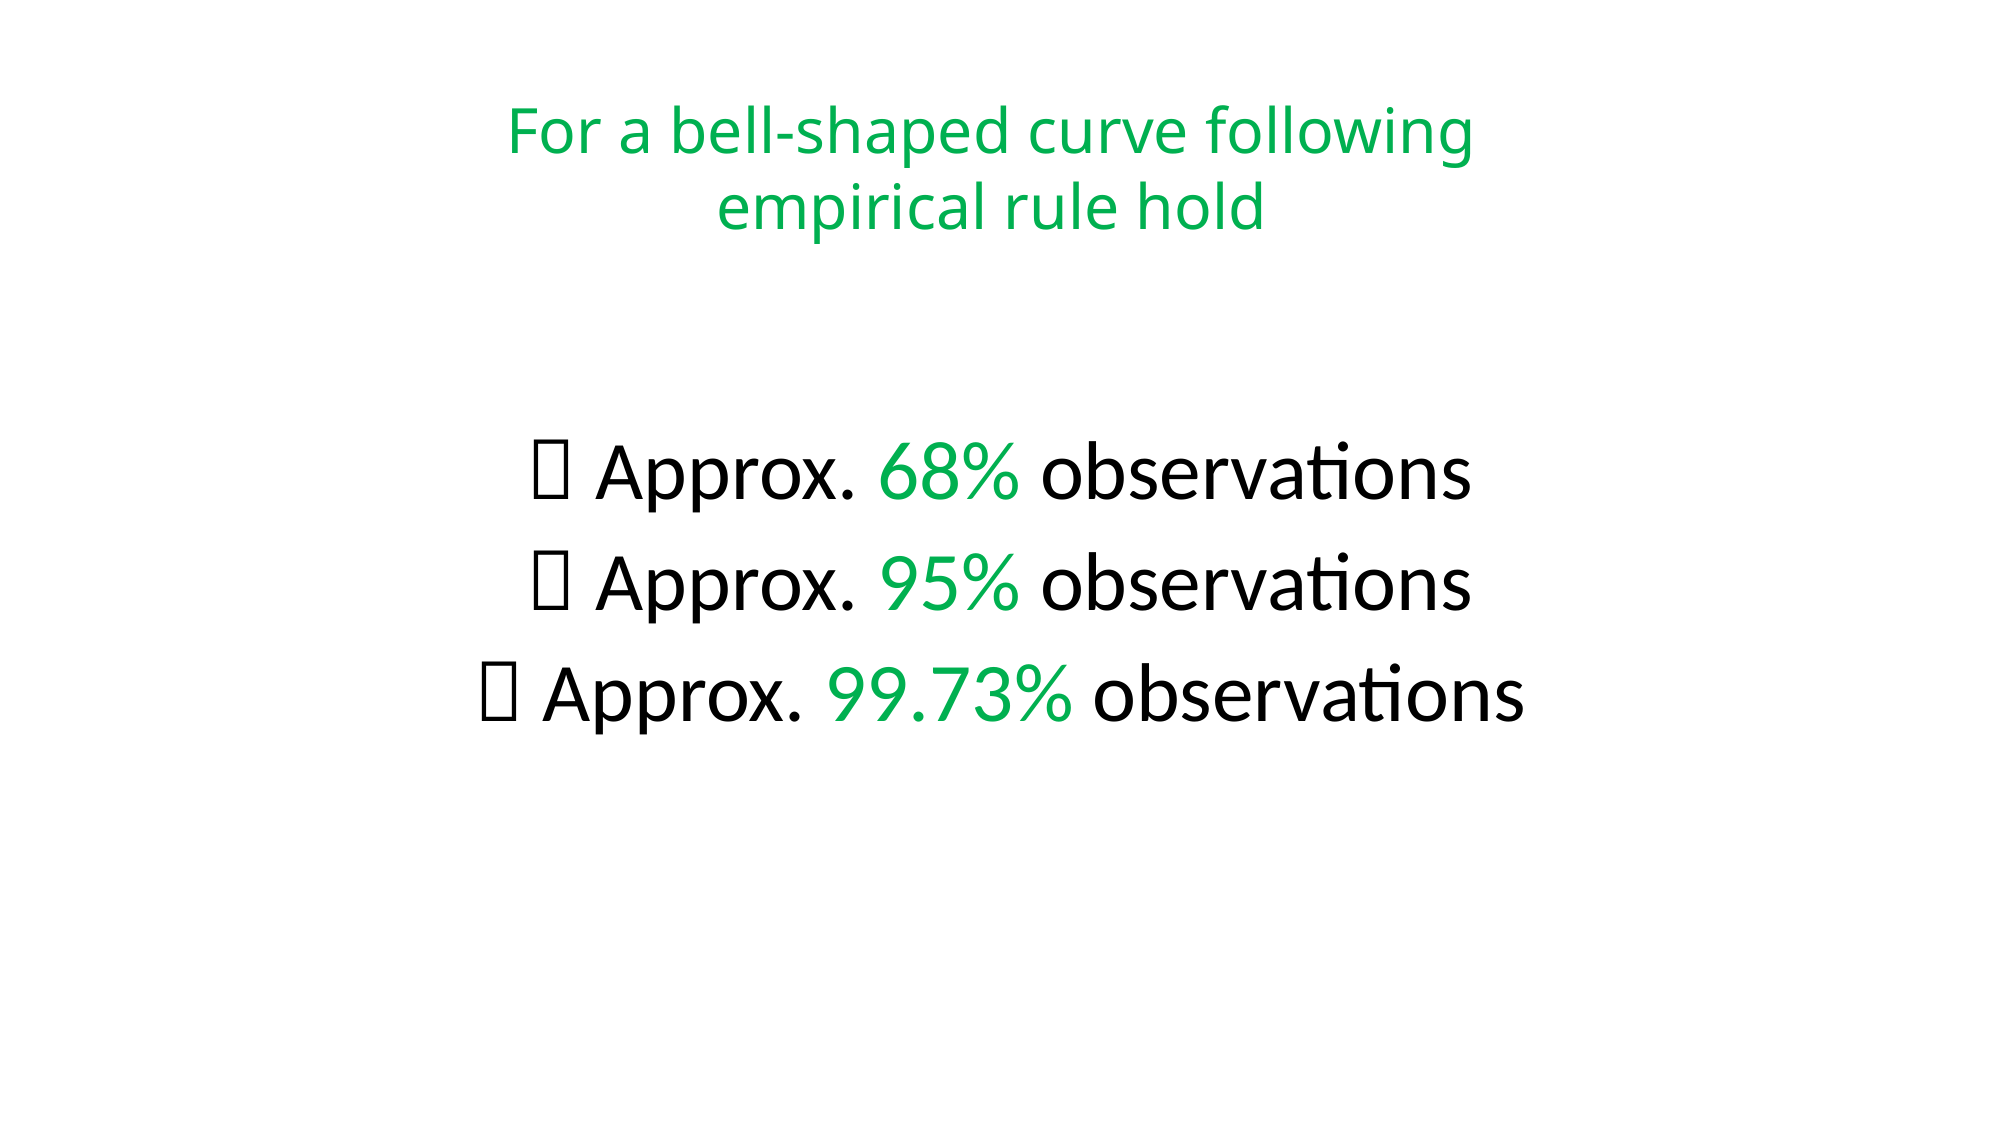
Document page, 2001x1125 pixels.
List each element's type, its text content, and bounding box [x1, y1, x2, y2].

title For a bell-shaped curve following empirical rule hold [137, 59, 1863, 278]
